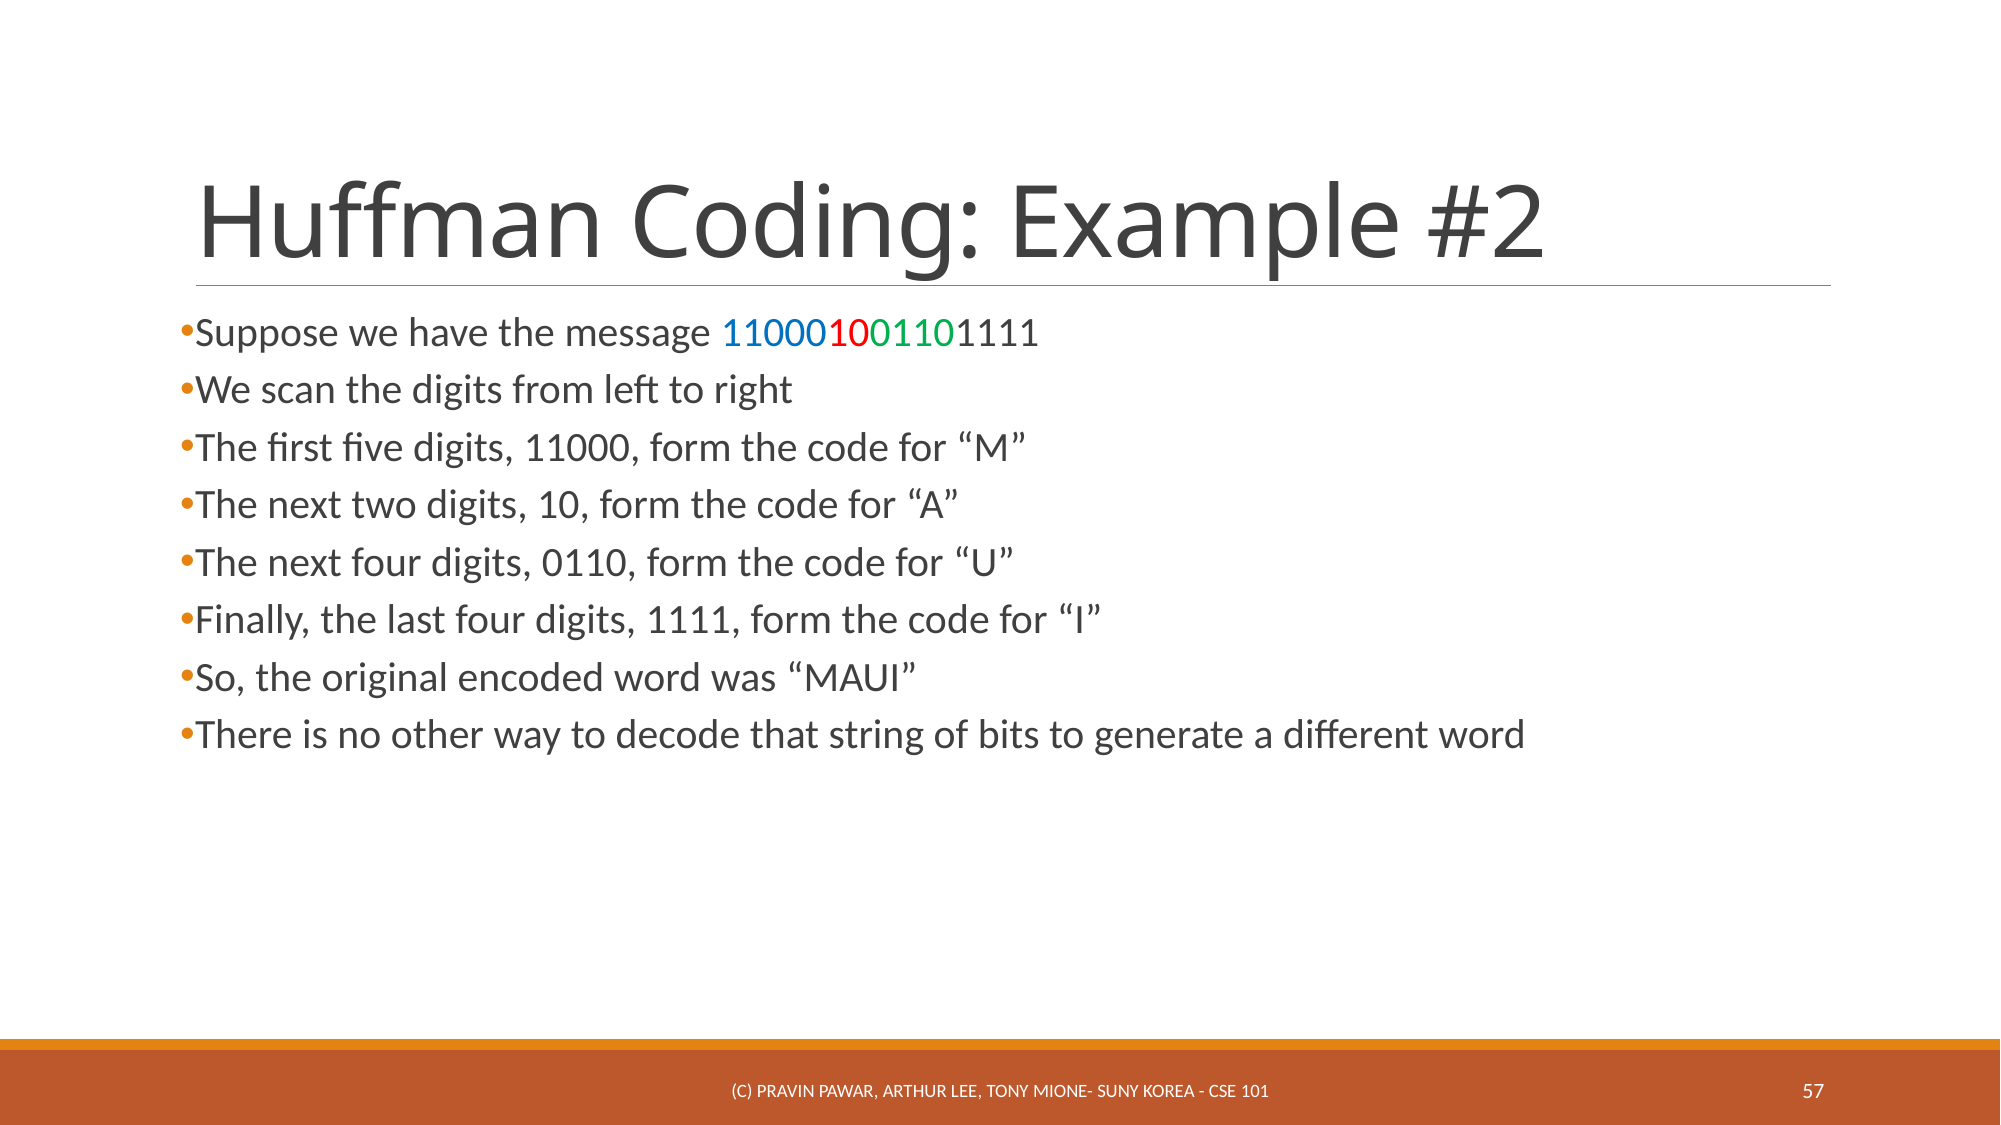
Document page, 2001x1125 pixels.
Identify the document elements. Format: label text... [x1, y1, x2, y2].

slide_number 57 [1624, 1059, 1840, 1120]
title Huffman Coding: Example #2 [180, 47, 1830, 285]
footer (c) Pravin Pawar, Arthur Lee, Tony Mione- SUNY Korea - CSE 101 [604, 1059, 1396, 1120]
list Suppose we have the message 110001001101111 We scan the digits from left to right The first five digits, 11000, form the code for “M” The next two digits, 10, form the code for “A” The next four digits, 0110, form the code for “U” Finally, the last four digits, 1111, form the code for “I” So, the original encoded word was “MAUI” There is no other way to decode that string of bits to generate a different word [180, 302, 1830, 963]
